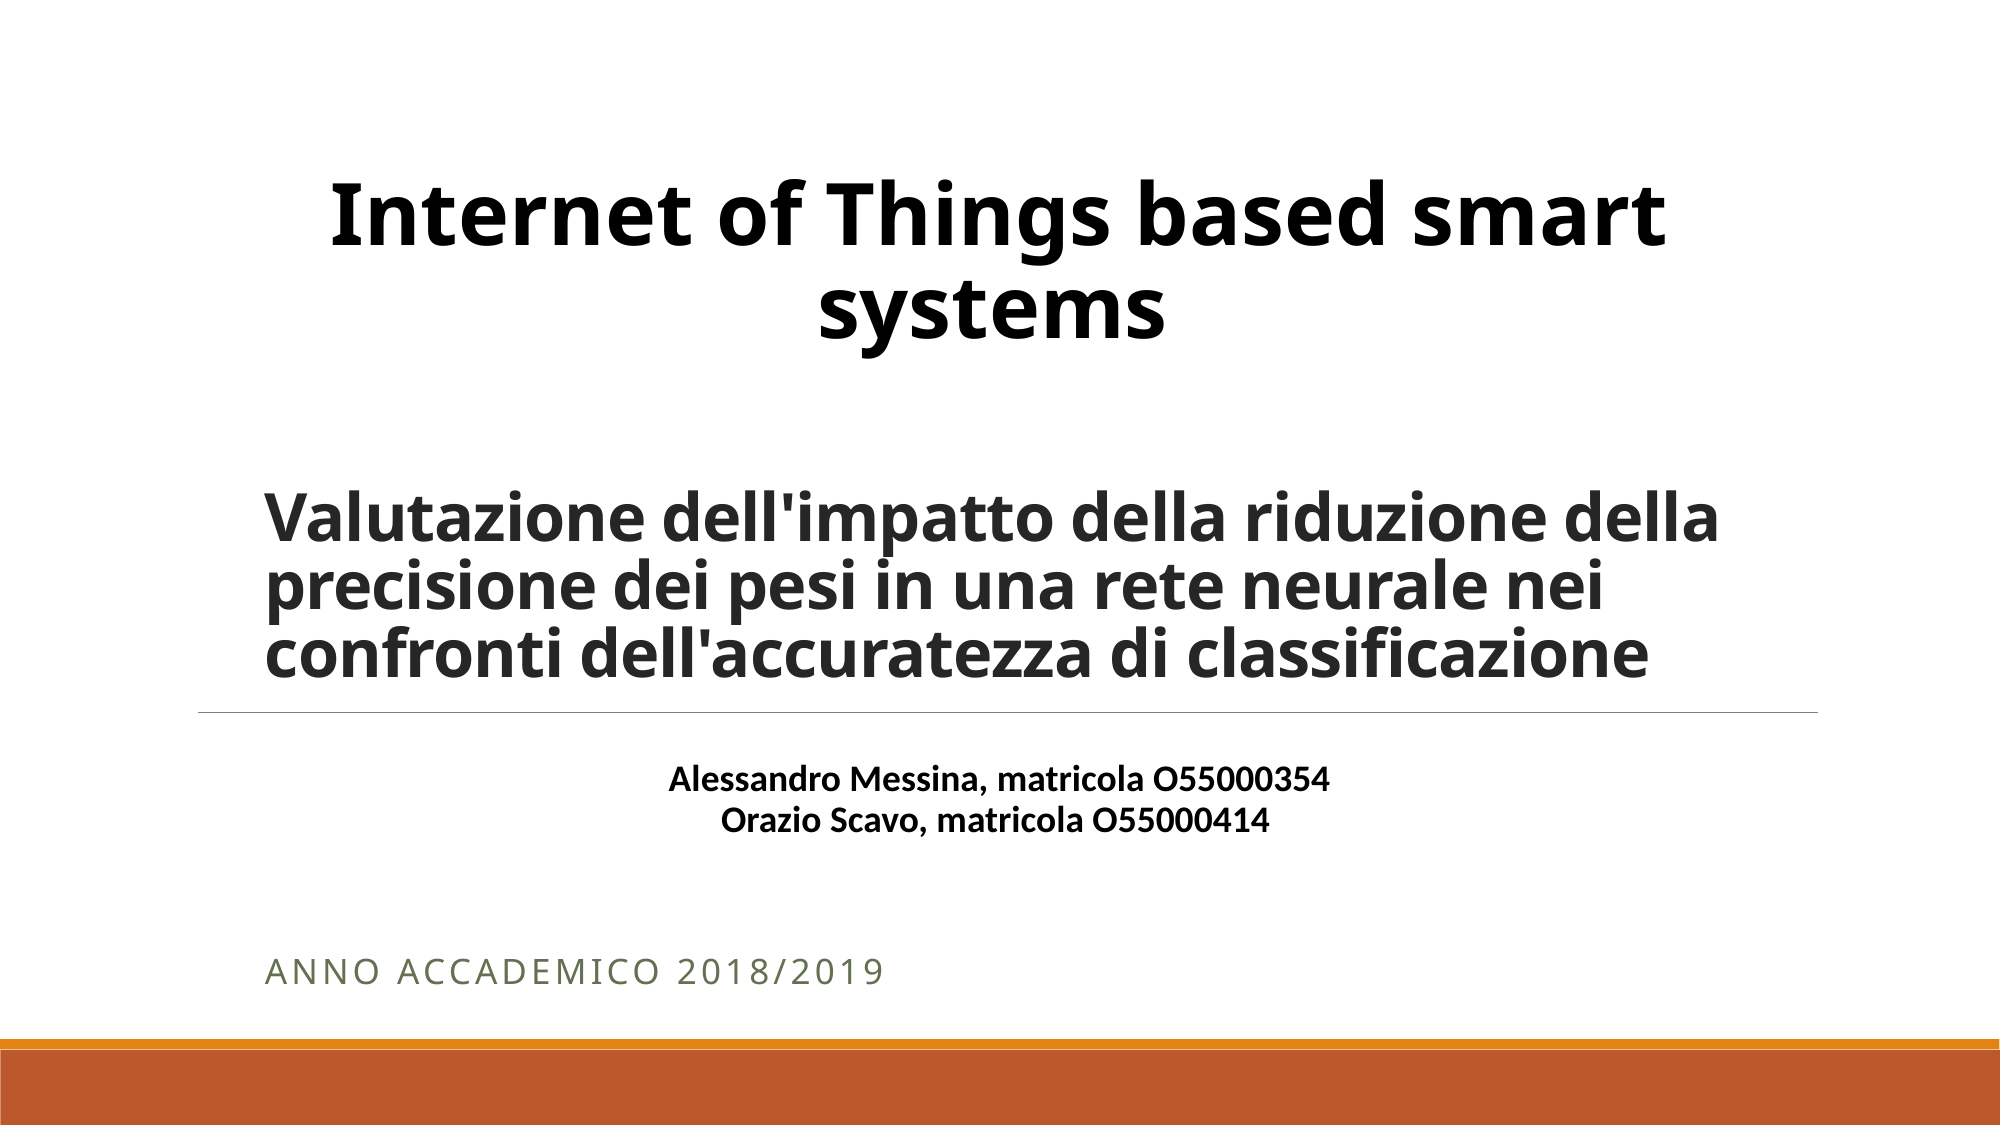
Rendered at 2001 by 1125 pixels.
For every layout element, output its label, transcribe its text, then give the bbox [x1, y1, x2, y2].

subtitle ANNO ACCADEMICO 2018/2019 [249, 947, 1750, 1044]
title Valutazione dell'impatto della riduzione della precisione dei pesi in una rete neurale nei confronti dell'accuratezza di classificazione [249, 434, 1750, 699]
text_box Alessandro Messina, matricola O55000354 Orazio Scavo, matricola O55000414 [249, 751, 1750, 894]
text_box Internet of Things based smart systems [249, 162, 1750, 434]
